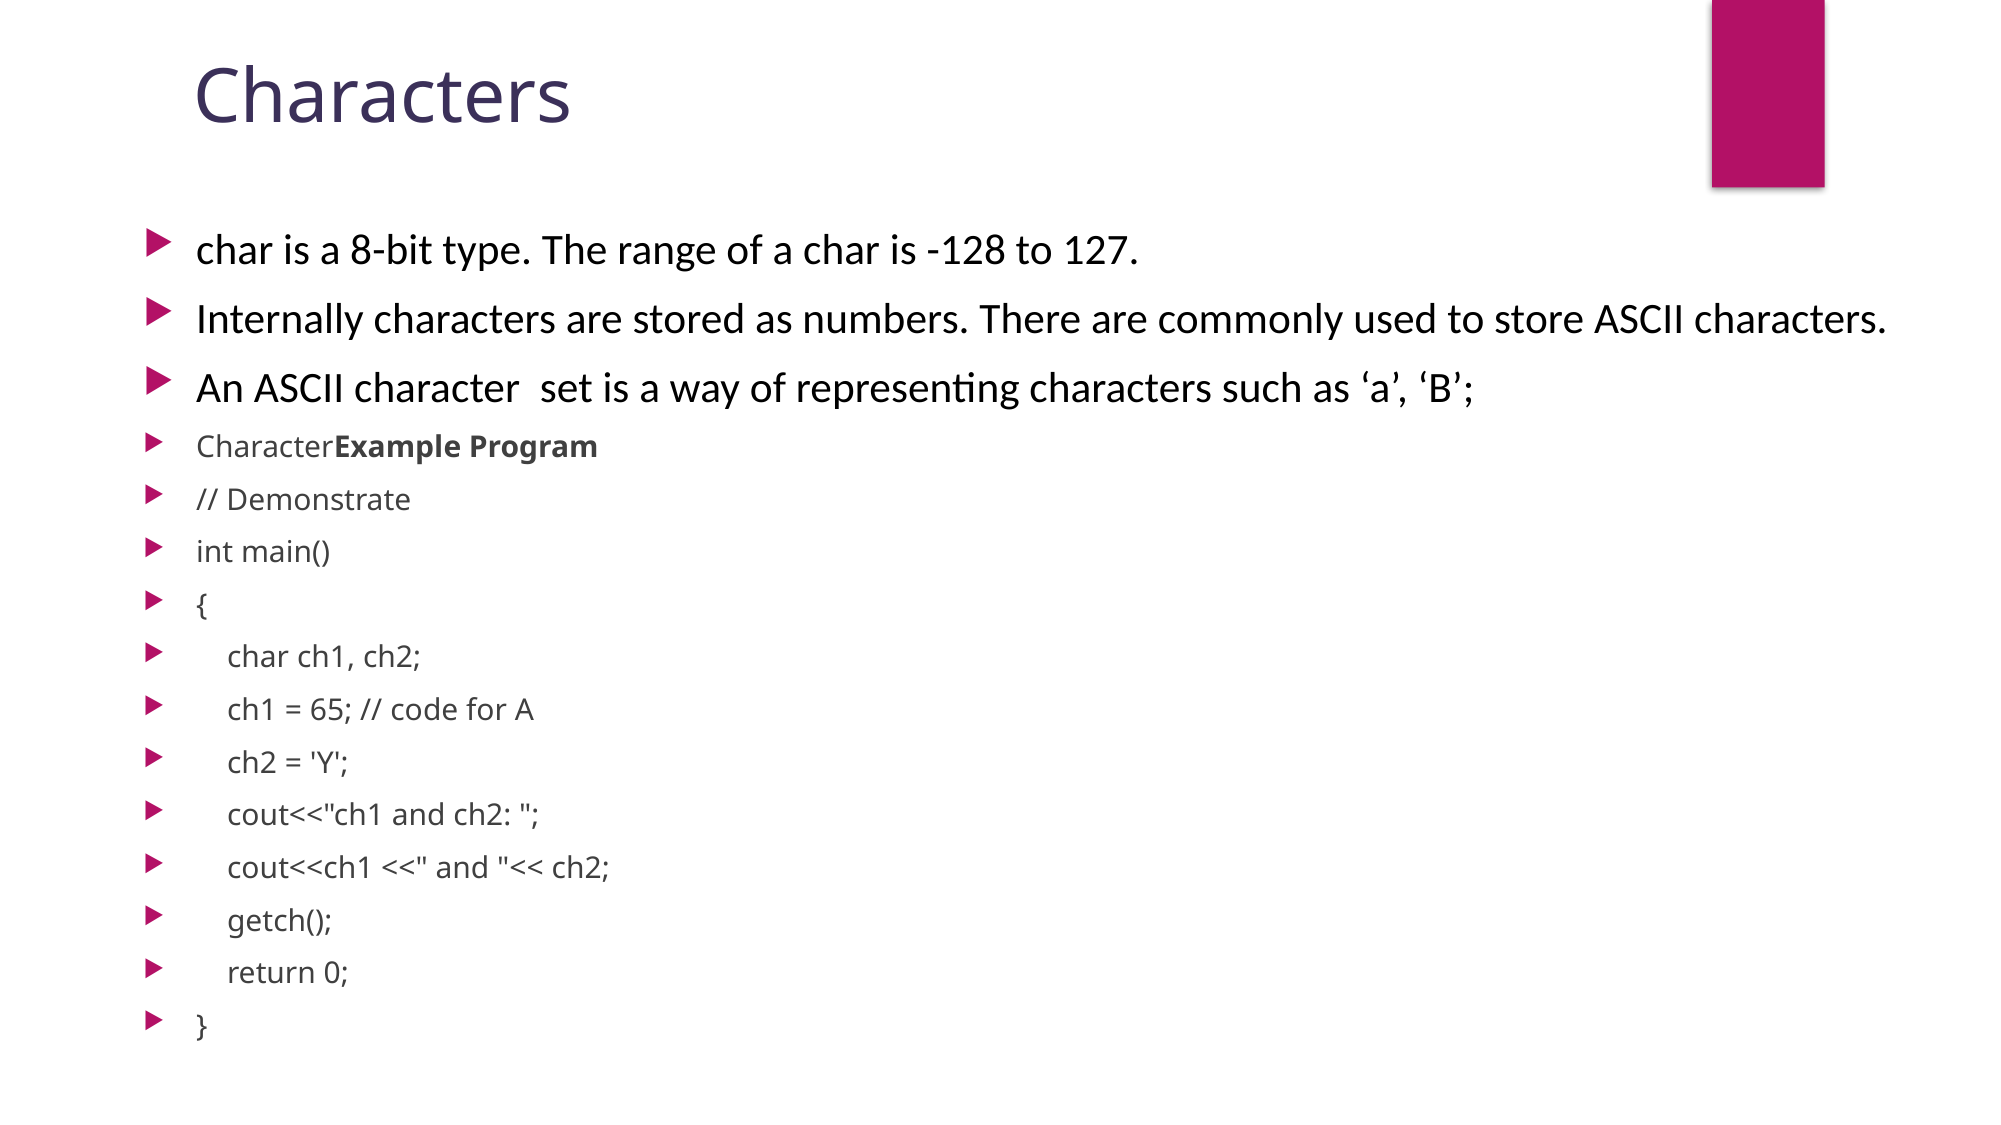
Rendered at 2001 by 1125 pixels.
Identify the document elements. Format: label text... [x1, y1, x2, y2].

text_box Characters [178, 40, 1616, 157]
text_box char is a 8-bit type. The range of a char is -128 to 127. Internally characters are stored as numbers. There are commonly used to store ASCII characters. An ASCII character set is a way of representing characters such as ‘a’, ‘B’; CharacterExample Program // Demonstrate int main() { char ch1, ch2; ch1 = 65; // code for A ch2 = 'Y'; cout<<"ch1 and ch2: "; cout<<ch1 <<" and "<< ch2; getch(); return 0; } [128, 213, 1911, 1085]
